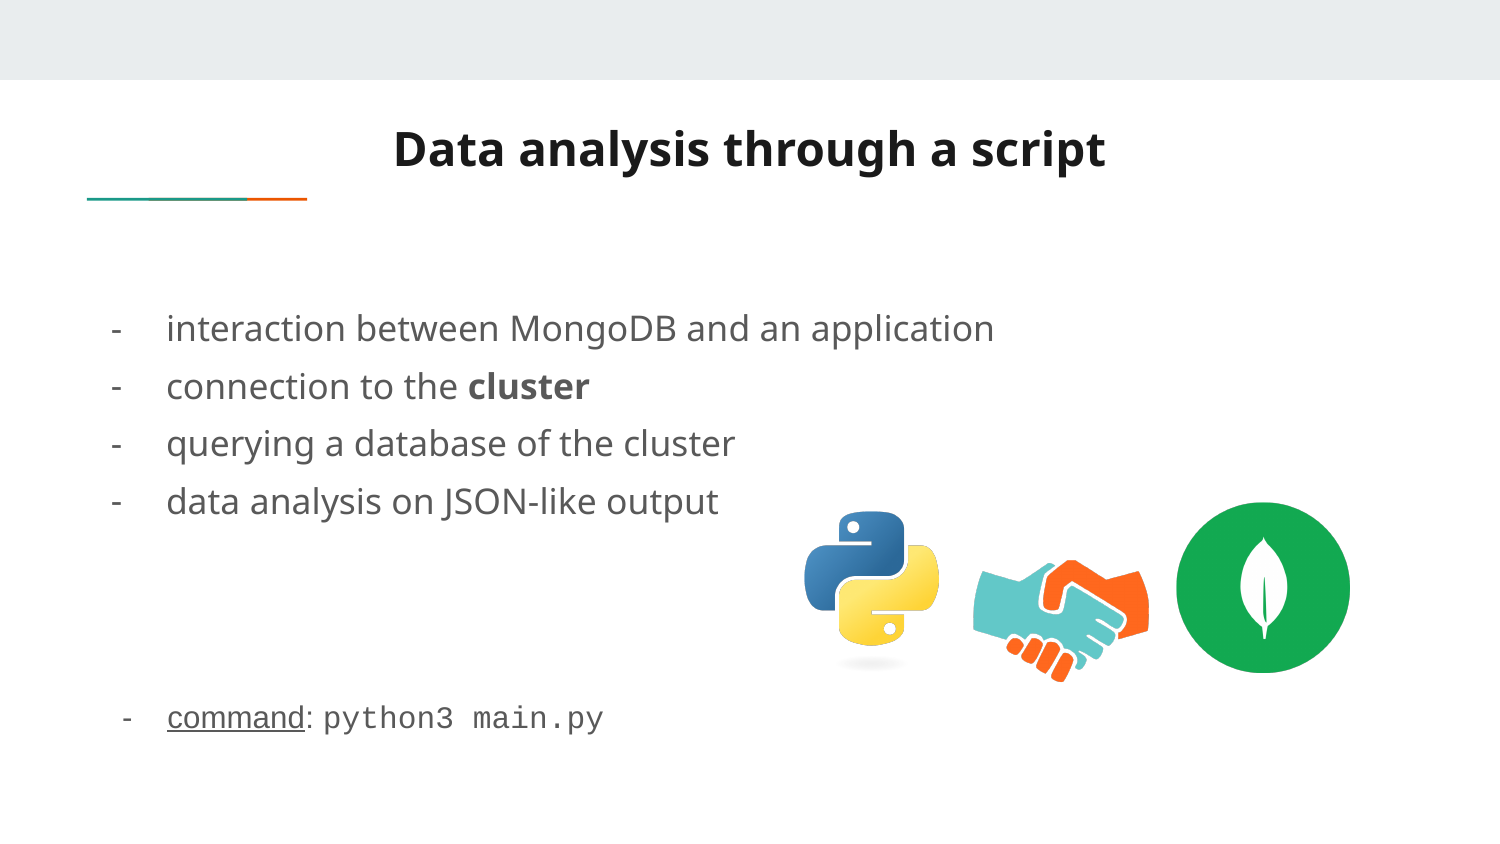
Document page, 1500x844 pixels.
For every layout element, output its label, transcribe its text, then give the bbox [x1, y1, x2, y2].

title Data analysis through a script [119, 103, 1381, 192]
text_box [804, 502, 1350, 697]
text_box - command: python3 main.py [32, 698, 833, 813]
list interaction between MongoDB and an application connection to the cluster querying a database of the cluster data analysis on JSON-like output [76, 276, 1474, 837]
